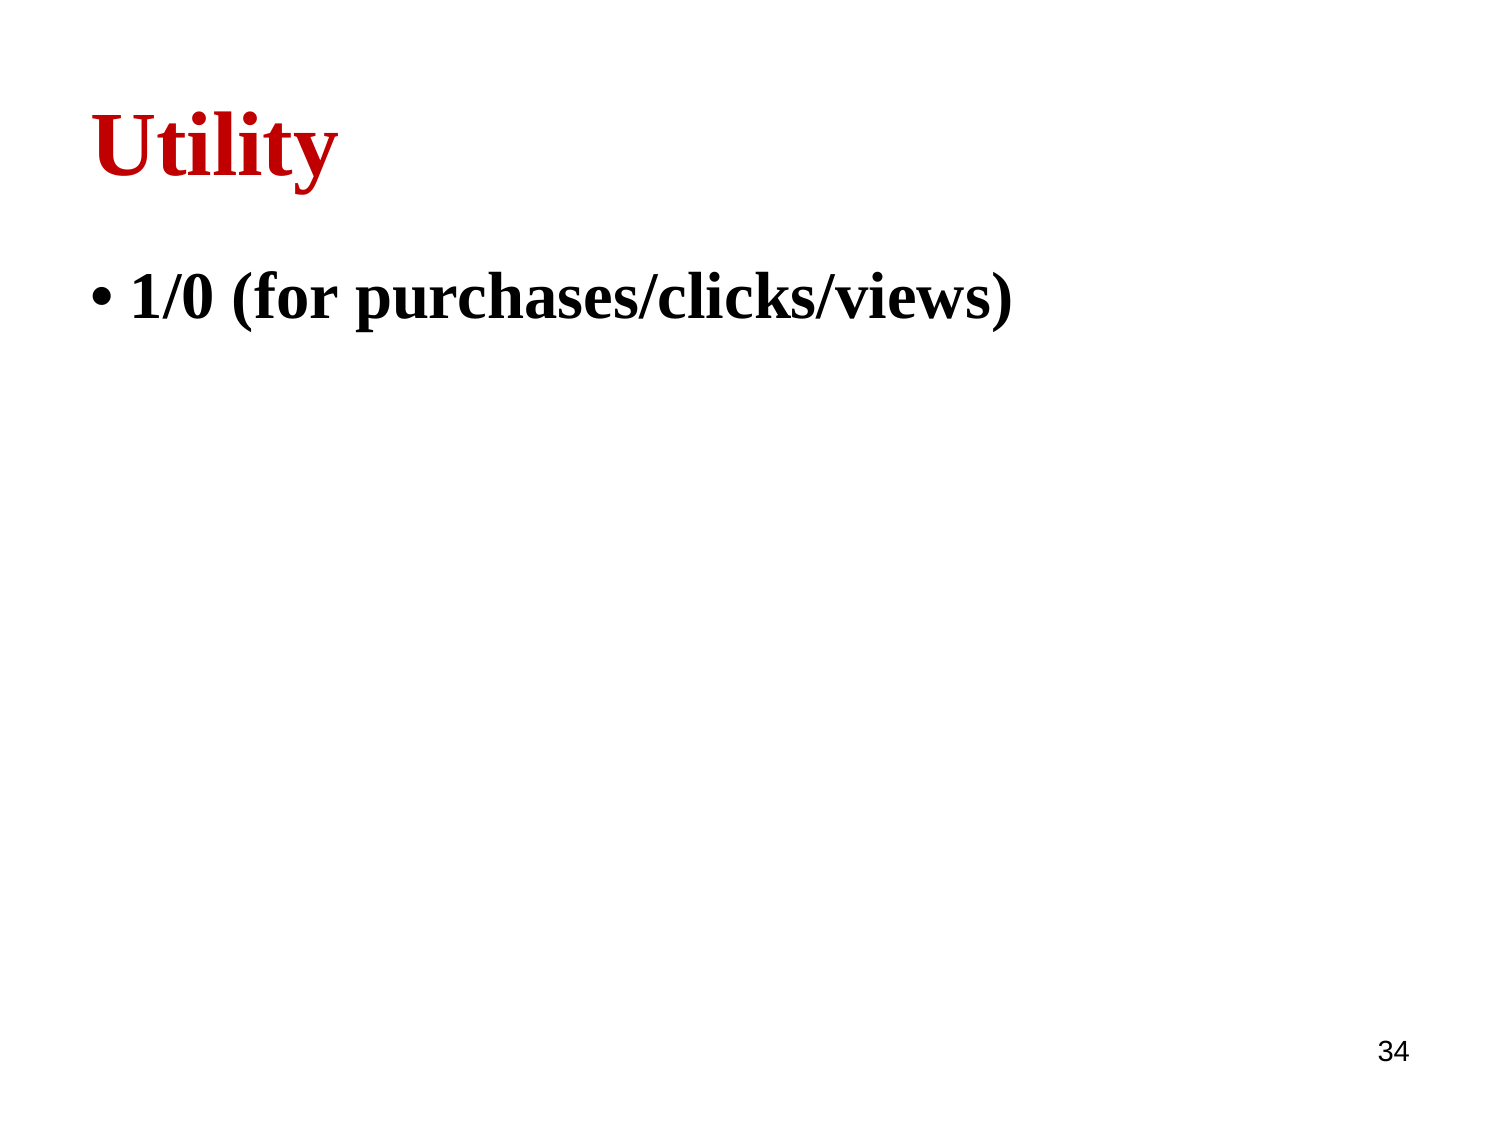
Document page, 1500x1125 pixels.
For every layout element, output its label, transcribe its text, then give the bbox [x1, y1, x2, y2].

slide_number 34 [1074, 1024, 1425, 1103]
list • 1/0 (for purchases/clicks/views) [75, 244, 1443, 1013]
title Utility [75, 45, 1425, 233]
